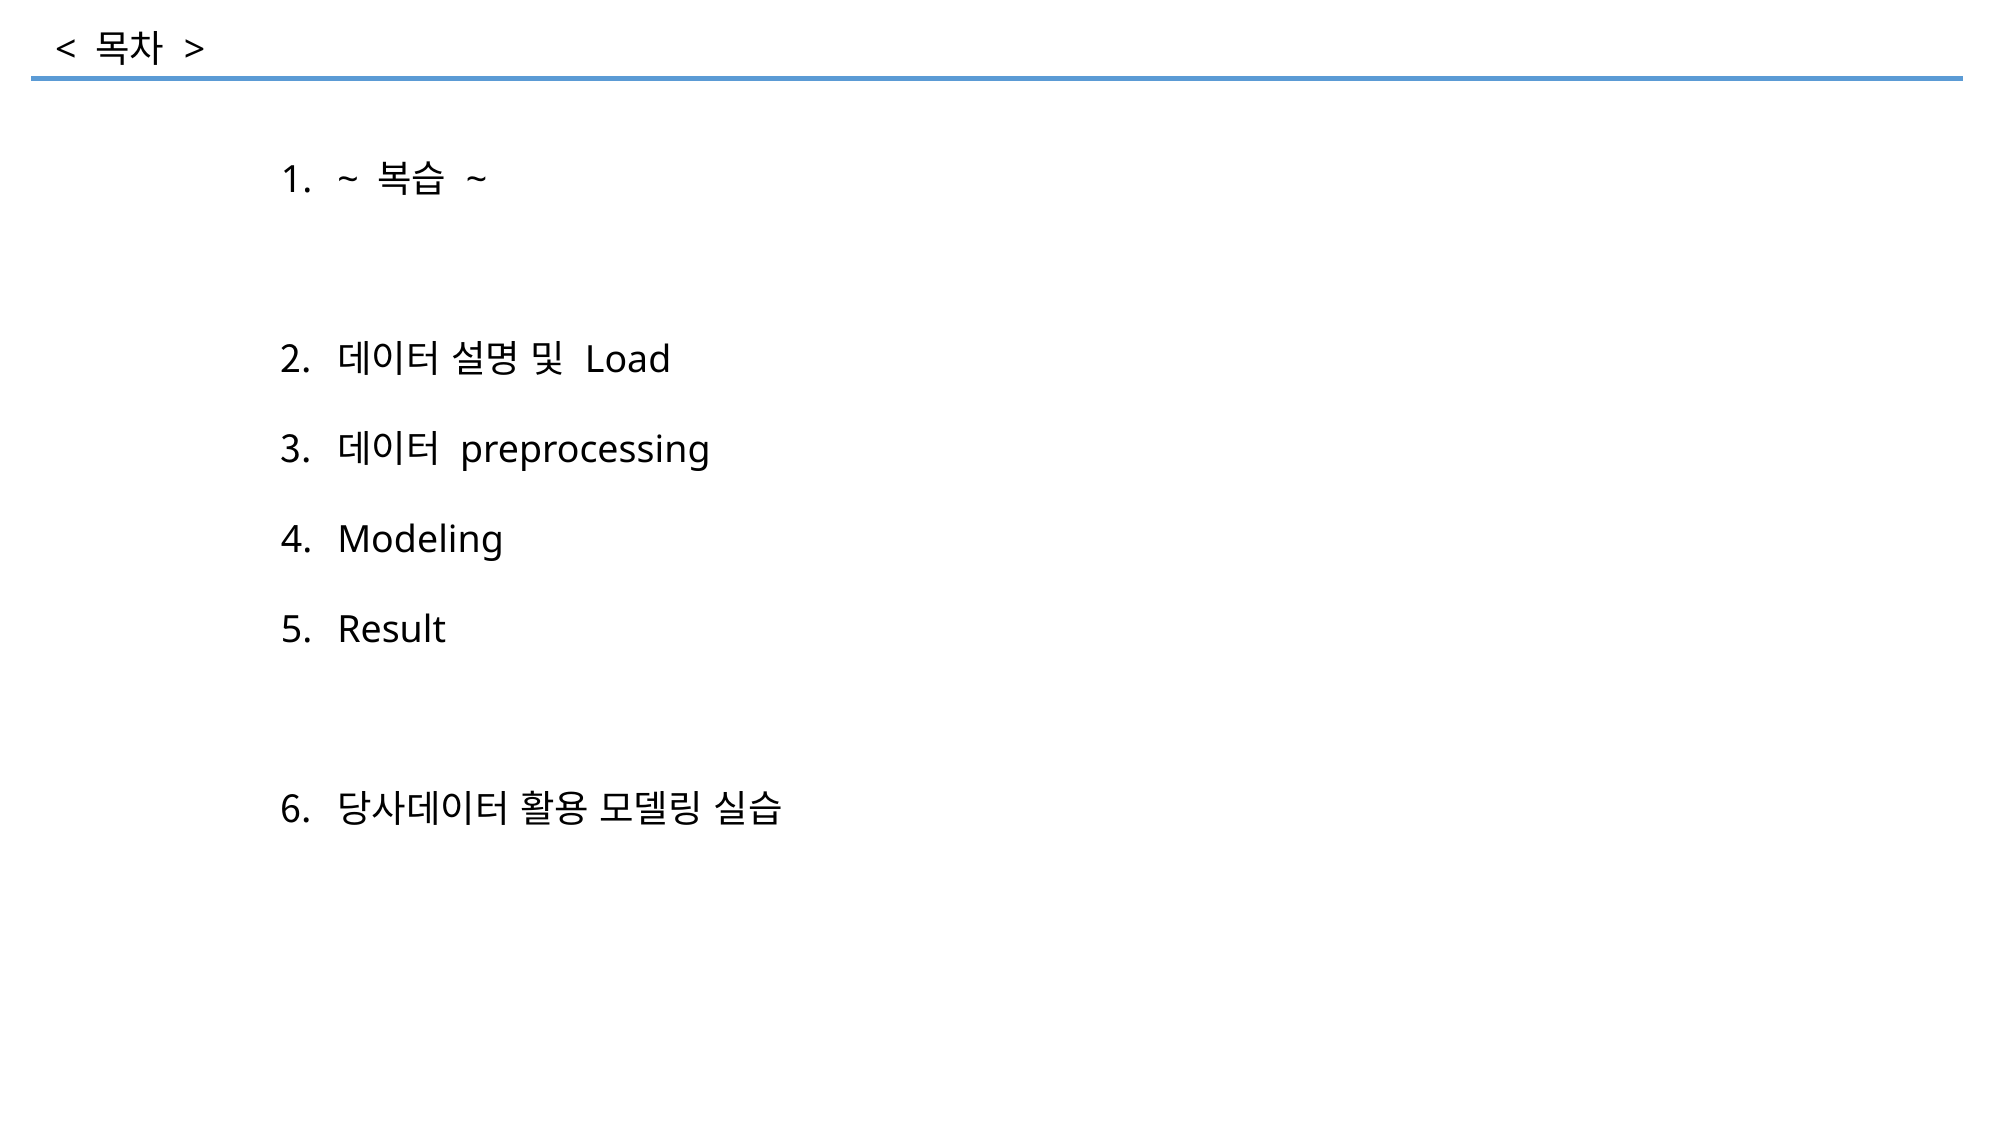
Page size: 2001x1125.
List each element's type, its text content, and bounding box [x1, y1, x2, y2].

text_box < 목차 > [40, 17, 644, 78]
text_box ~ 복습 ~ 데이터 설명 및 Load 데이터 preprocessing Modeling Result 당사데이터 활용 모델링 실습 [266, 147, 1252, 837]
